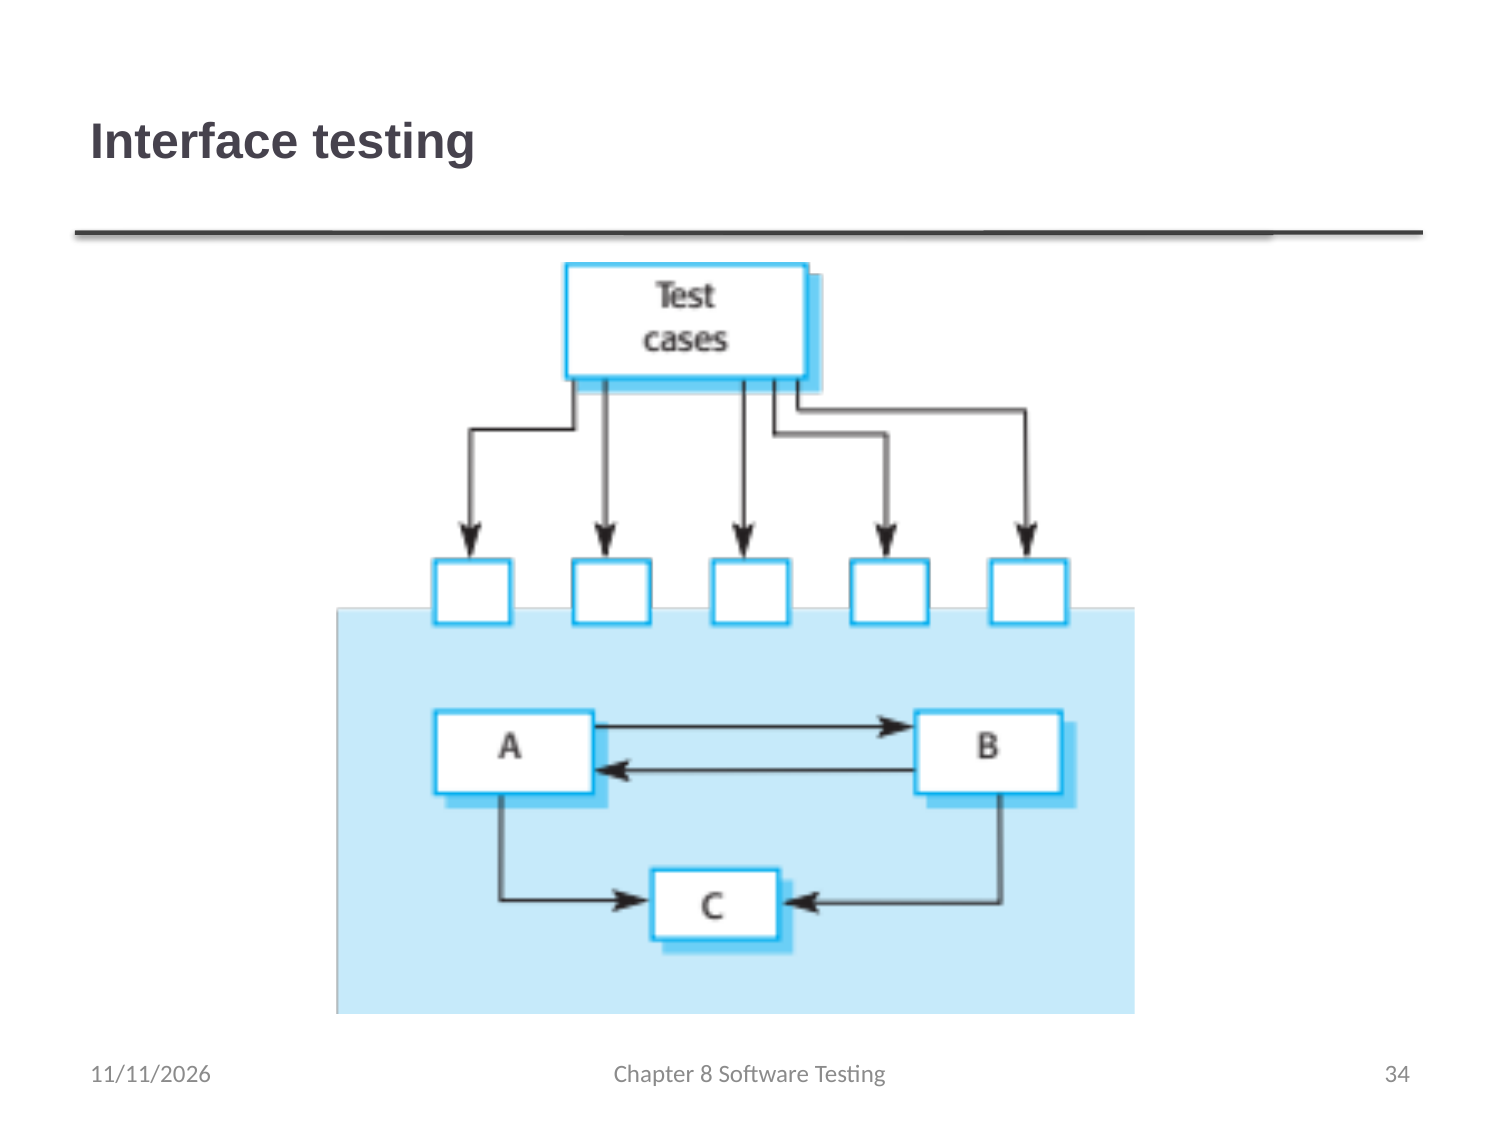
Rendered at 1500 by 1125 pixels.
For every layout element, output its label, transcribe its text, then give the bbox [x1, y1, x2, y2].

picture [334, 262, 1135, 1014]
footer Chapter 8 Software Testing [512, 1042, 988, 1103]
slide_number 34 [1074, 1042, 1425, 1103]
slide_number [75, 1042, 425, 1103]
title Interface testing [74, 44, 1272, 233]
